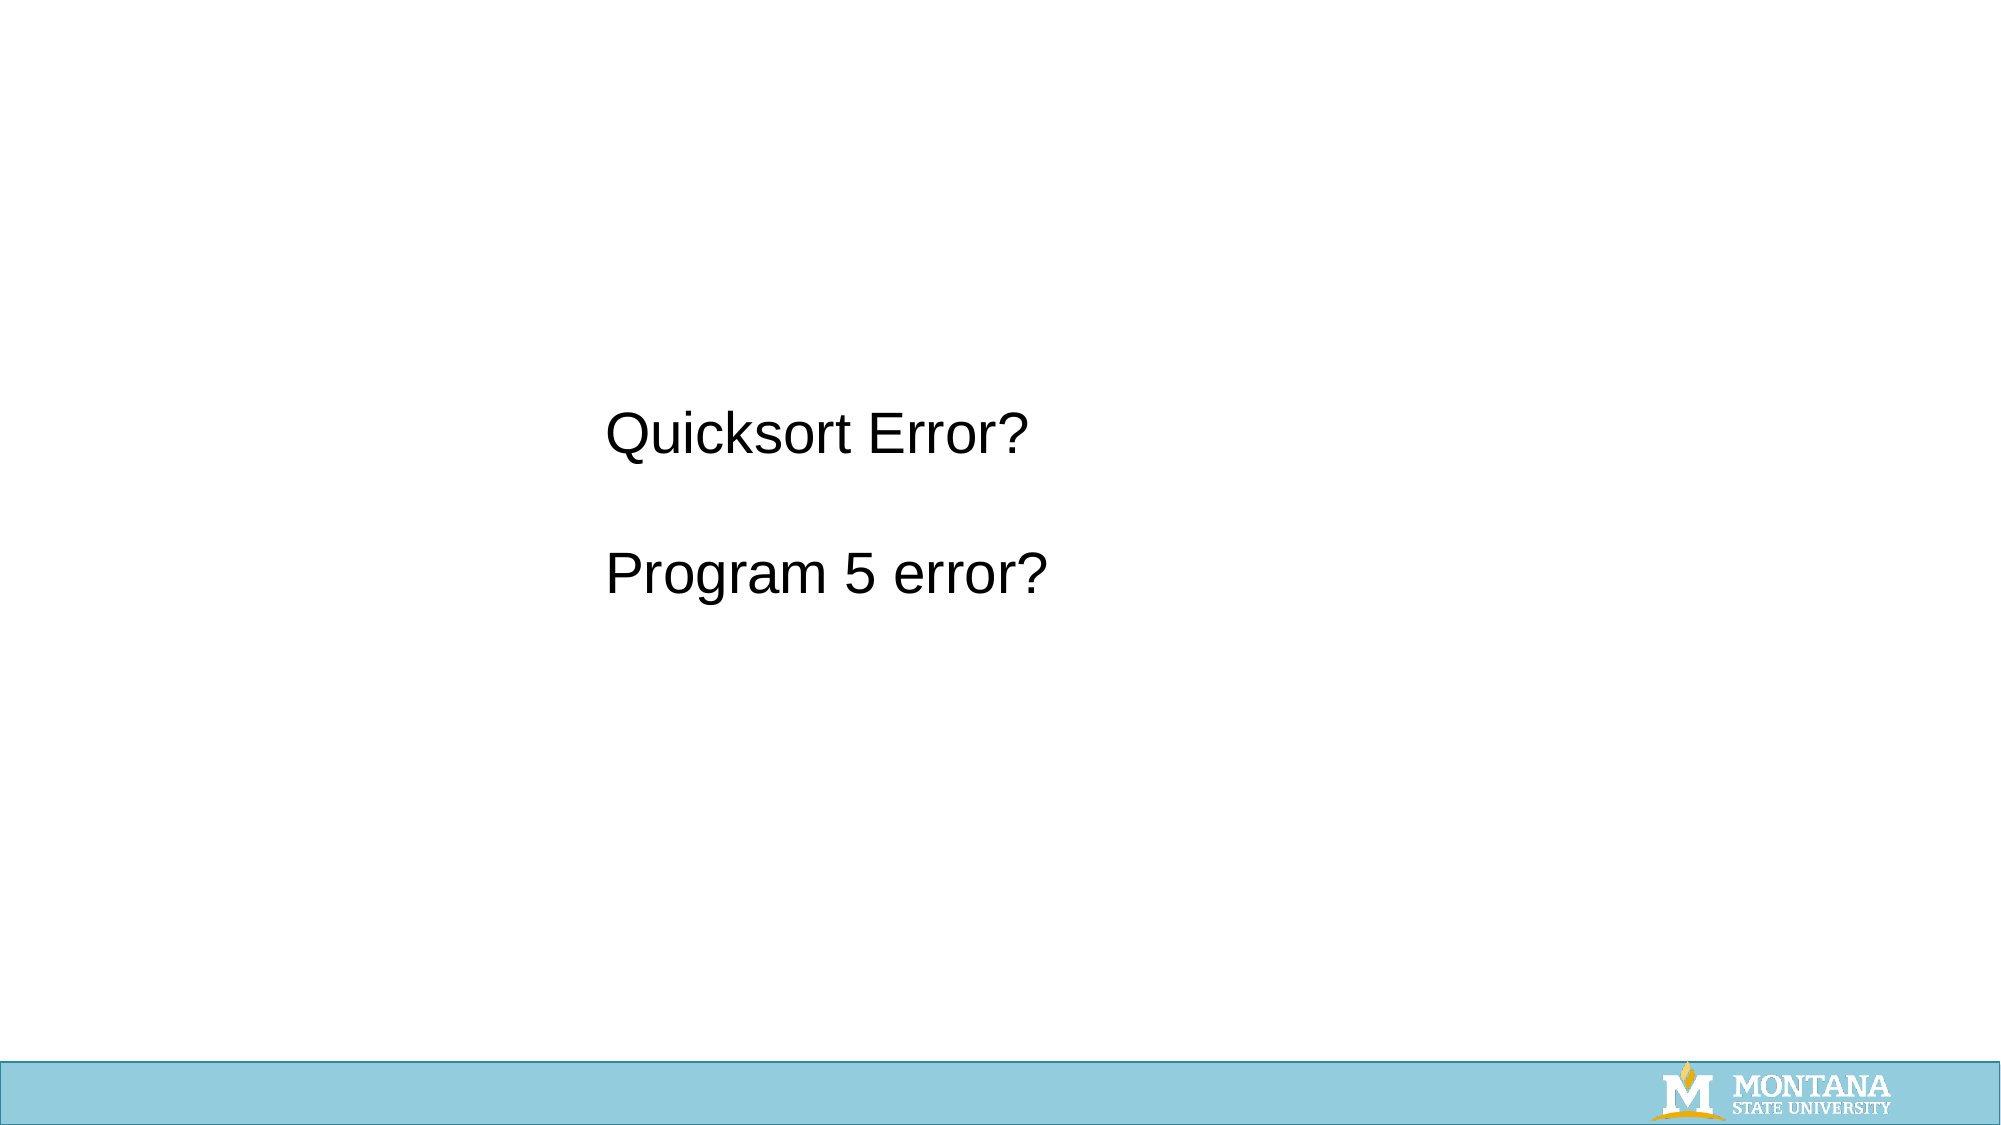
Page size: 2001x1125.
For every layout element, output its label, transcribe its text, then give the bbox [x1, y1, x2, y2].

text_box Quicksort Error? Program 5 error? [590, 387, 1065, 613]
picture [1649, 1060, 1892, 1122]
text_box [1892, 1060, 2000, 1125]
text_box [0, 1060, 1647, 1125]
